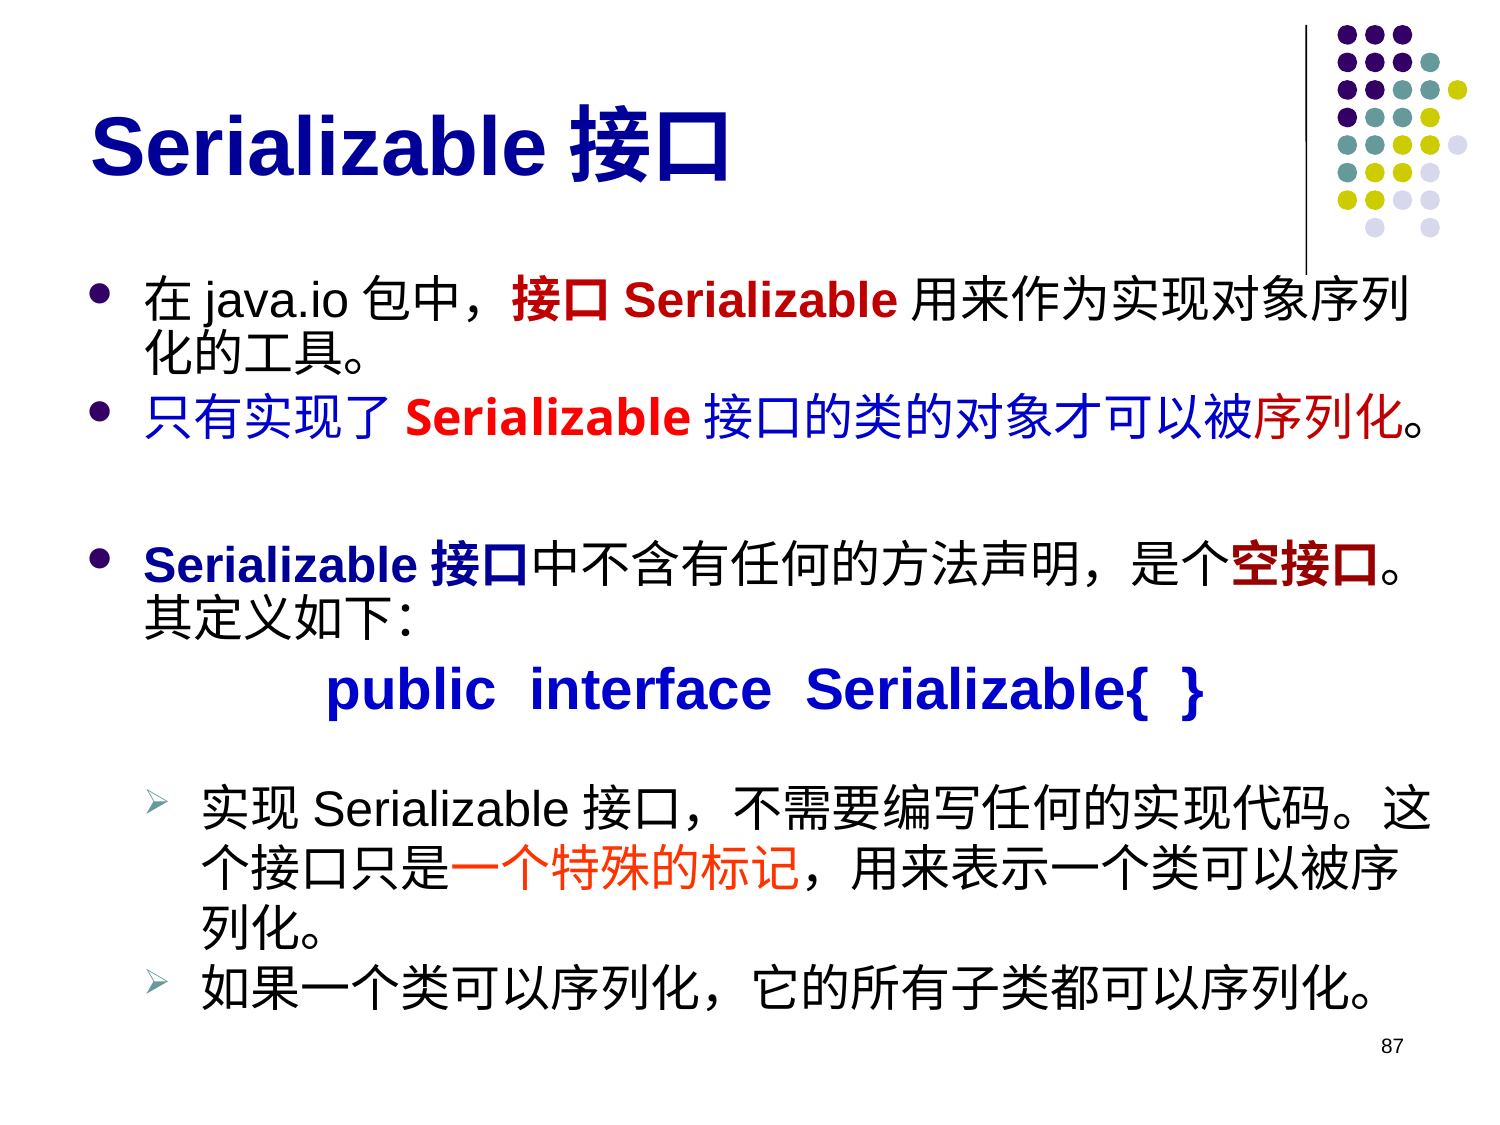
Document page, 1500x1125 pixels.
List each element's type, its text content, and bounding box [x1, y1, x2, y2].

slide_number 87 [1074, 1024, 1426, 1101]
title Serializable接口 [74, 19, 1313, 201]
list 在java.io包中，接口Serializable用来作为实现对象序列化的工具。 只有实现了Serializable接口的类的对象才可以被序列化。 Serializable接口中不含有任何的方法声明，是个空接口。其定义如下： public interface Serializable{ } 实现Serializable接口，不需要编写任何的实现代码。这个接口只是一个特殊的标记，用来表示一个类可以被序列化。 如果一个类可以序列化，它的所有子类都可以序列化。 [71, 266, 1460, 1020]
